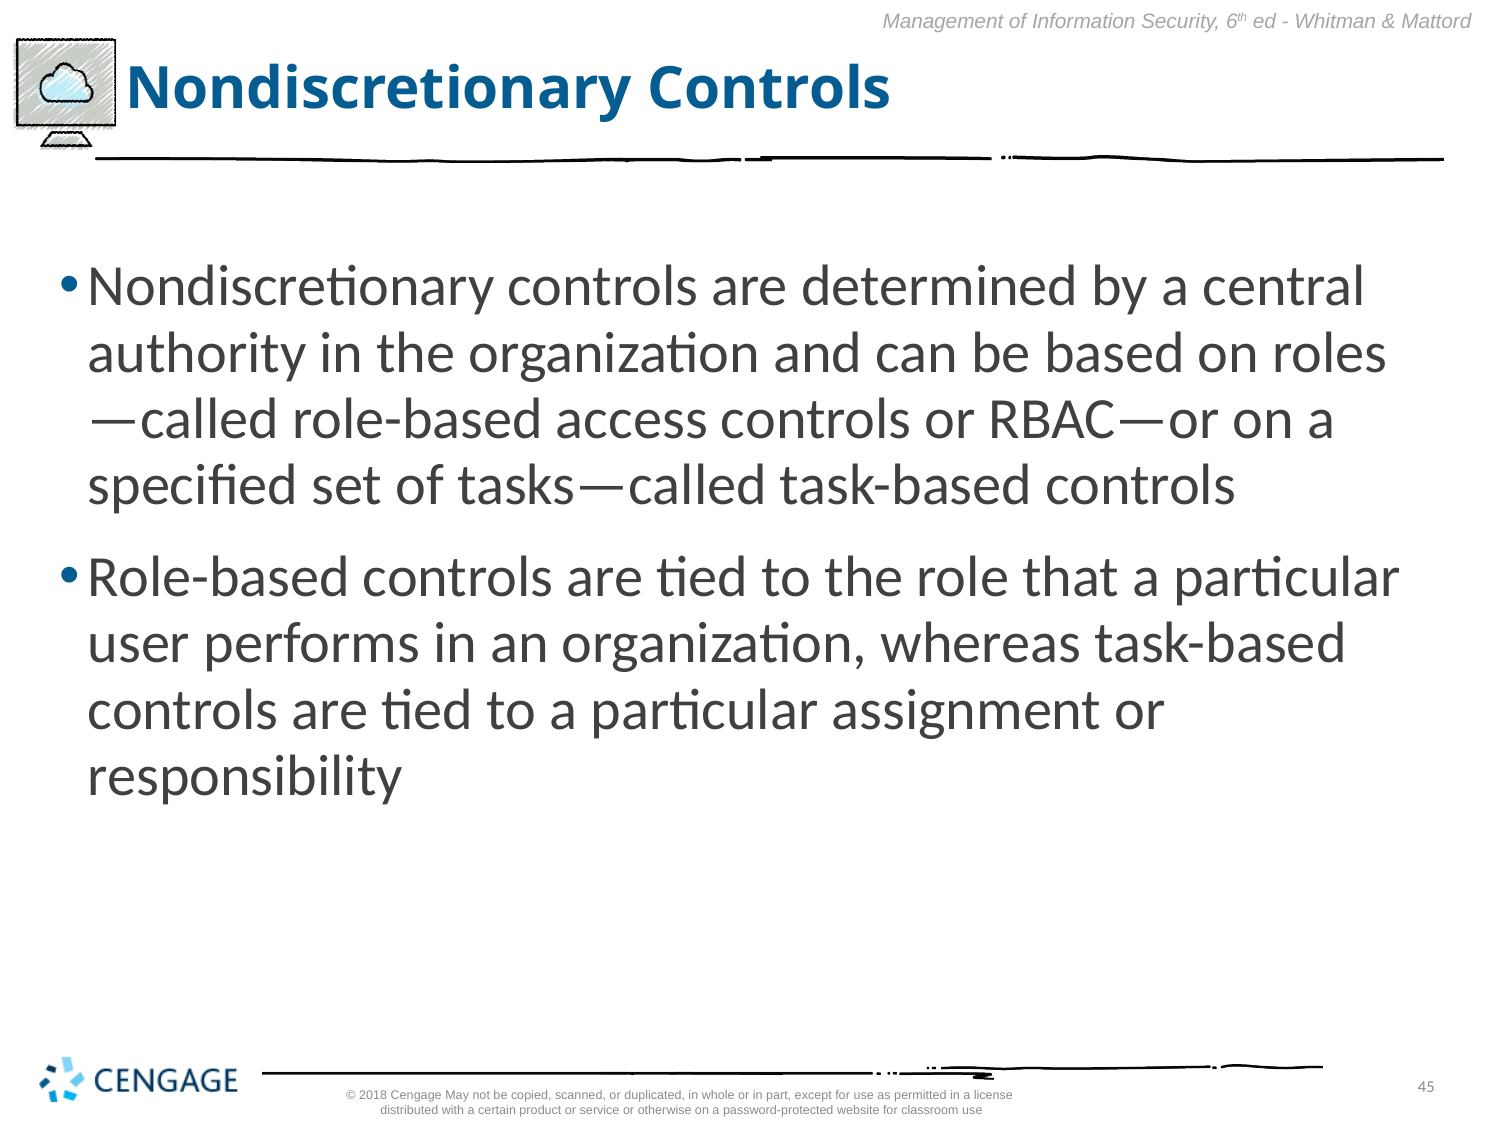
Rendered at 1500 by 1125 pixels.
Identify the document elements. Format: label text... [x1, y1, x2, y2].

list Nondiscretionary controls are determined by a central authority in the organization and can be based on roles—called role-based access controls or RBAC—or on a specified set of tasks—called task-based controls Role-based controls are tied to the role that a particular user performs in an organization, whereas task-based controls are tied to a particular assignment or responsibility [59, 252, 1441, 1014]
picture [13, 36, 117, 151]
picture [262, 1064, 1323, 1080]
title Nondiscretionary Controls [125, 60, 1442, 121]
picture [19, 1043, 250, 1115]
picture [95, 155, 1444, 163]
